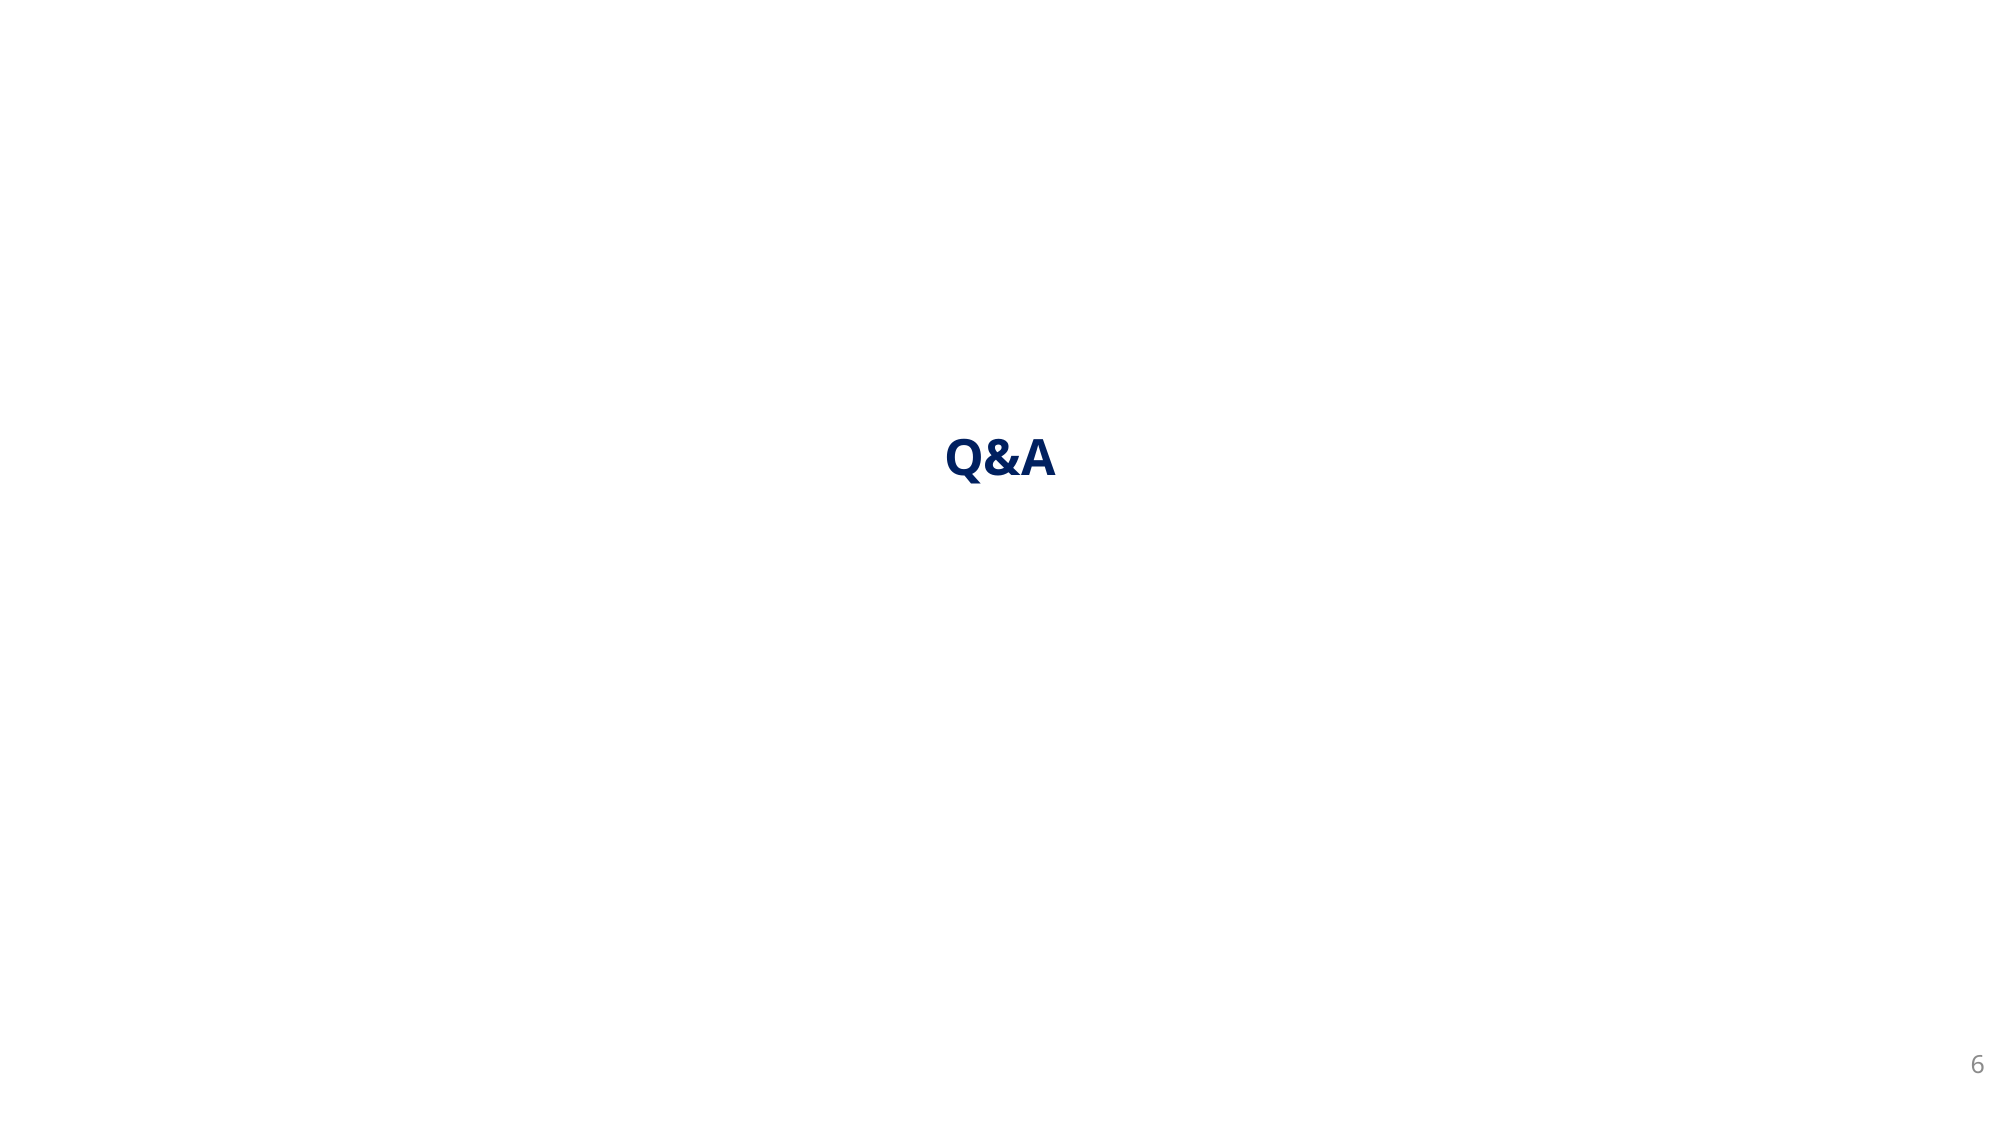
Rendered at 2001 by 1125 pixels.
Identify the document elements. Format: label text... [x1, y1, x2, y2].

slide_number 6 [1599, 1034, 2000, 1096]
title Q&A [137, 402, 1863, 516]
